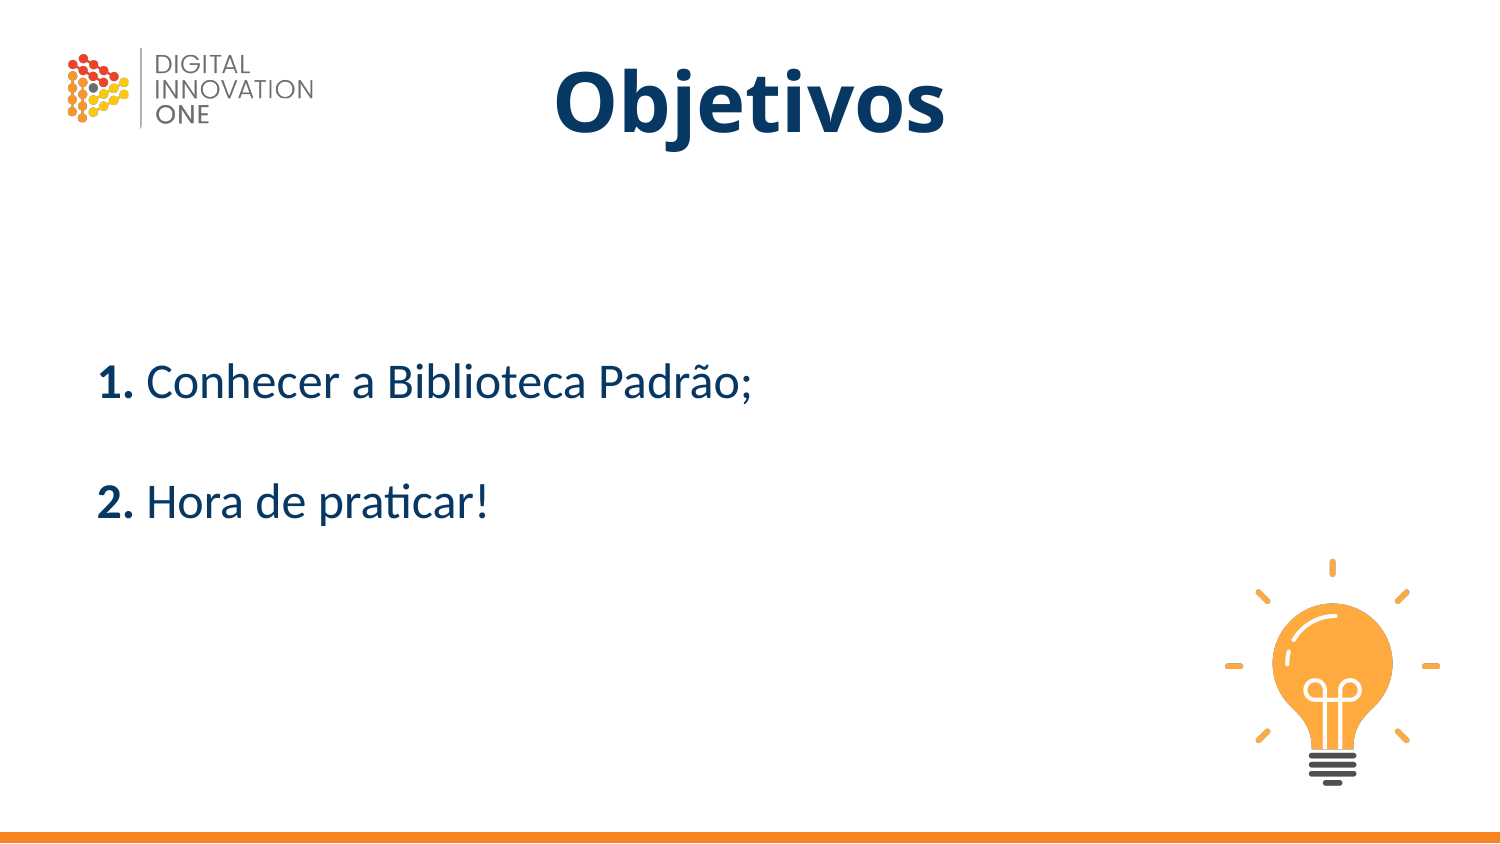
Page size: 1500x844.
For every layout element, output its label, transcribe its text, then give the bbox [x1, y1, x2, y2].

text_box [0, 832, 1500, 843]
picture [50, 39, 331, 138]
picture [1164, 497, 1500, 834]
subtitle Objetivos [51, 50, 1449, 148]
subtitle 1. Conhecer a Biblioteca Padrão; 2. Hora de praticar! [81, 345, 1419, 532]
